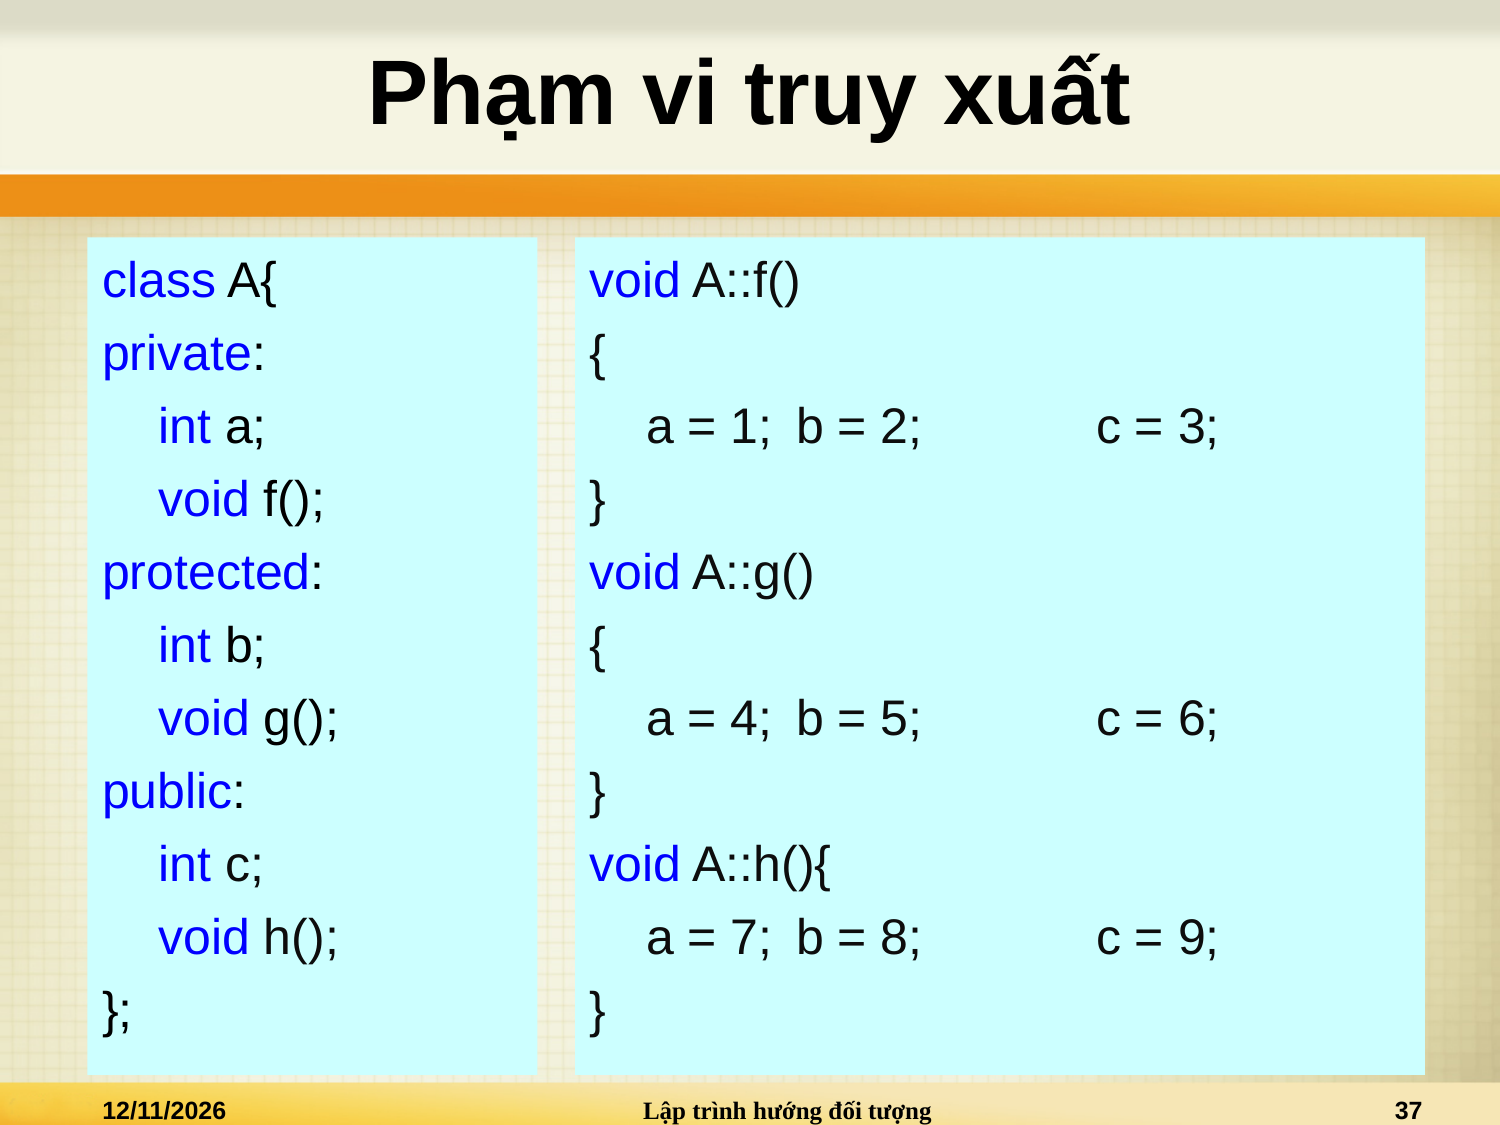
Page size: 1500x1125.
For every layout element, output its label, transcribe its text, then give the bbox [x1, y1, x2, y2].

title Phạm vi truy xuất [0, 0, 1500, 175]
text_box void A::f() { a = 1; b = 2; c = 3; } void A::g() { a = 4; b = 5; c = 6; } void A::h(){ a = 7; b = 8; c = 9; } [575, 237, 1425, 1075]
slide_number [87, 1087, 438, 1125]
text_box class A{ private: int a; void f(); protected: int b; void g(); public: int c; void h(); }; [87, 237, 538, 1075]
picture [0, 175, 1500, 1125]
slide_number 37 [1087, 1087, 1438, 1125]
footer Lập trình hướng đối tượng [549, 1087, 1025, 1125]
